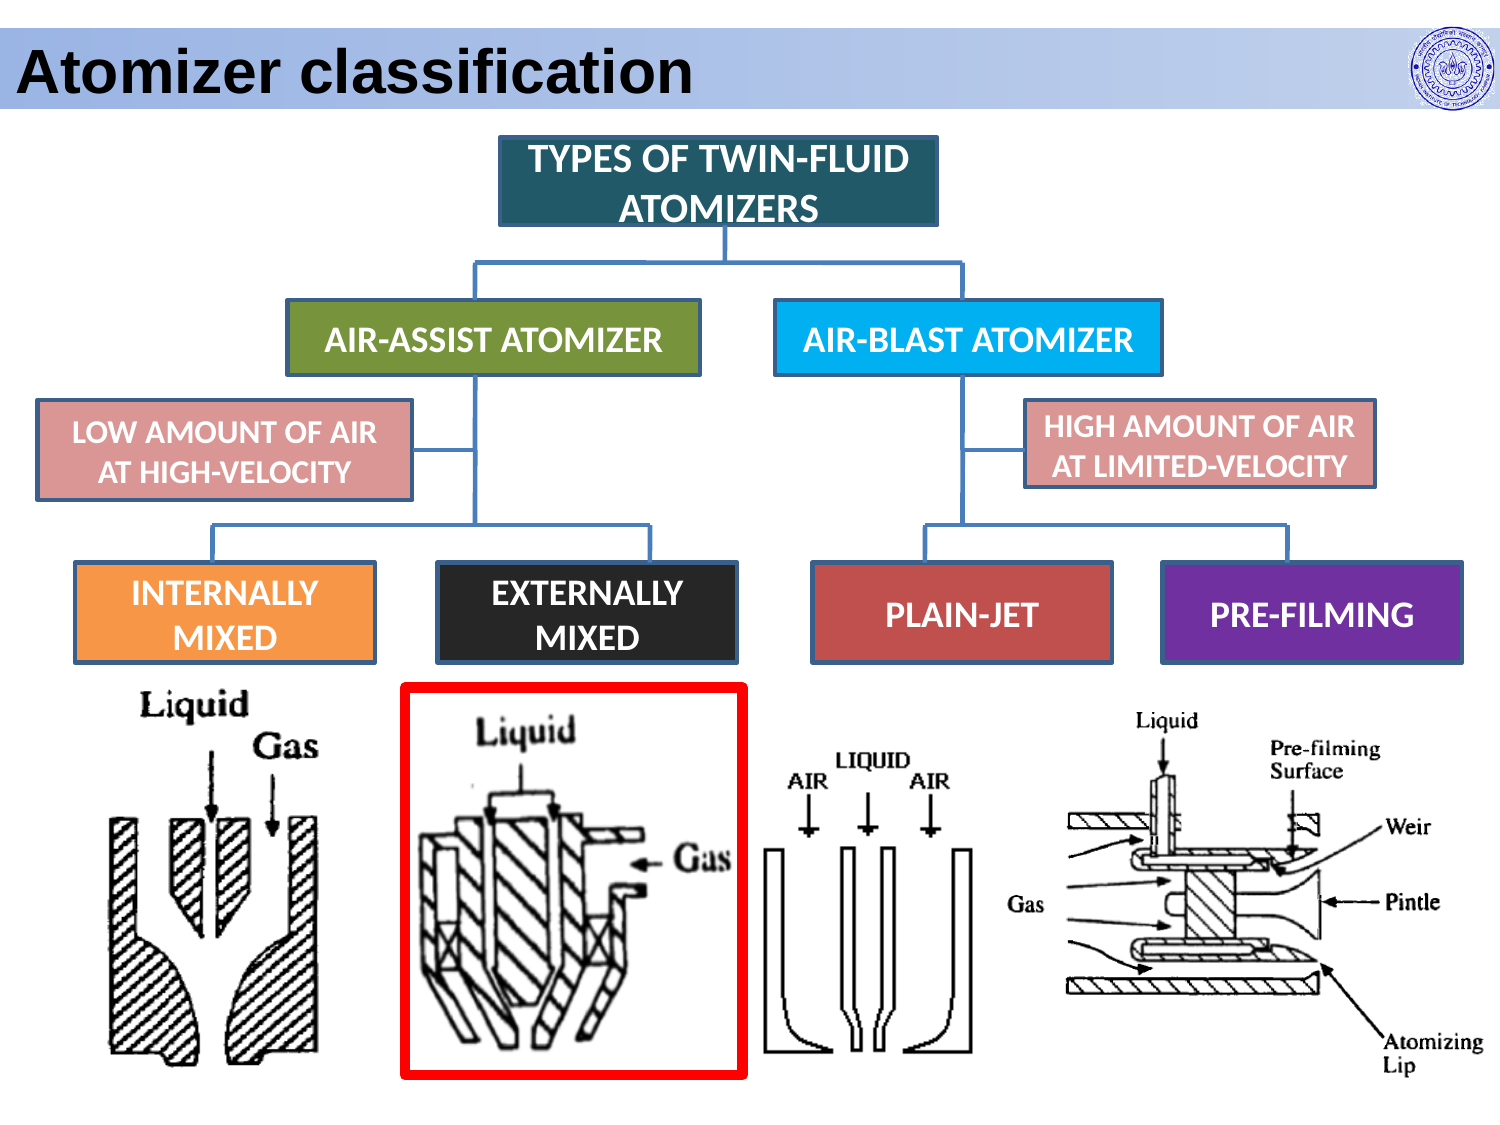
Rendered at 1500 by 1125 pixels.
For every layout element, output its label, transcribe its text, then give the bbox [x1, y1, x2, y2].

text_box Atomizer classification [0, 28, 1404, 109]
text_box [37, 137, 1500, 1088]
picture [1408, 24, 1497, 113]
